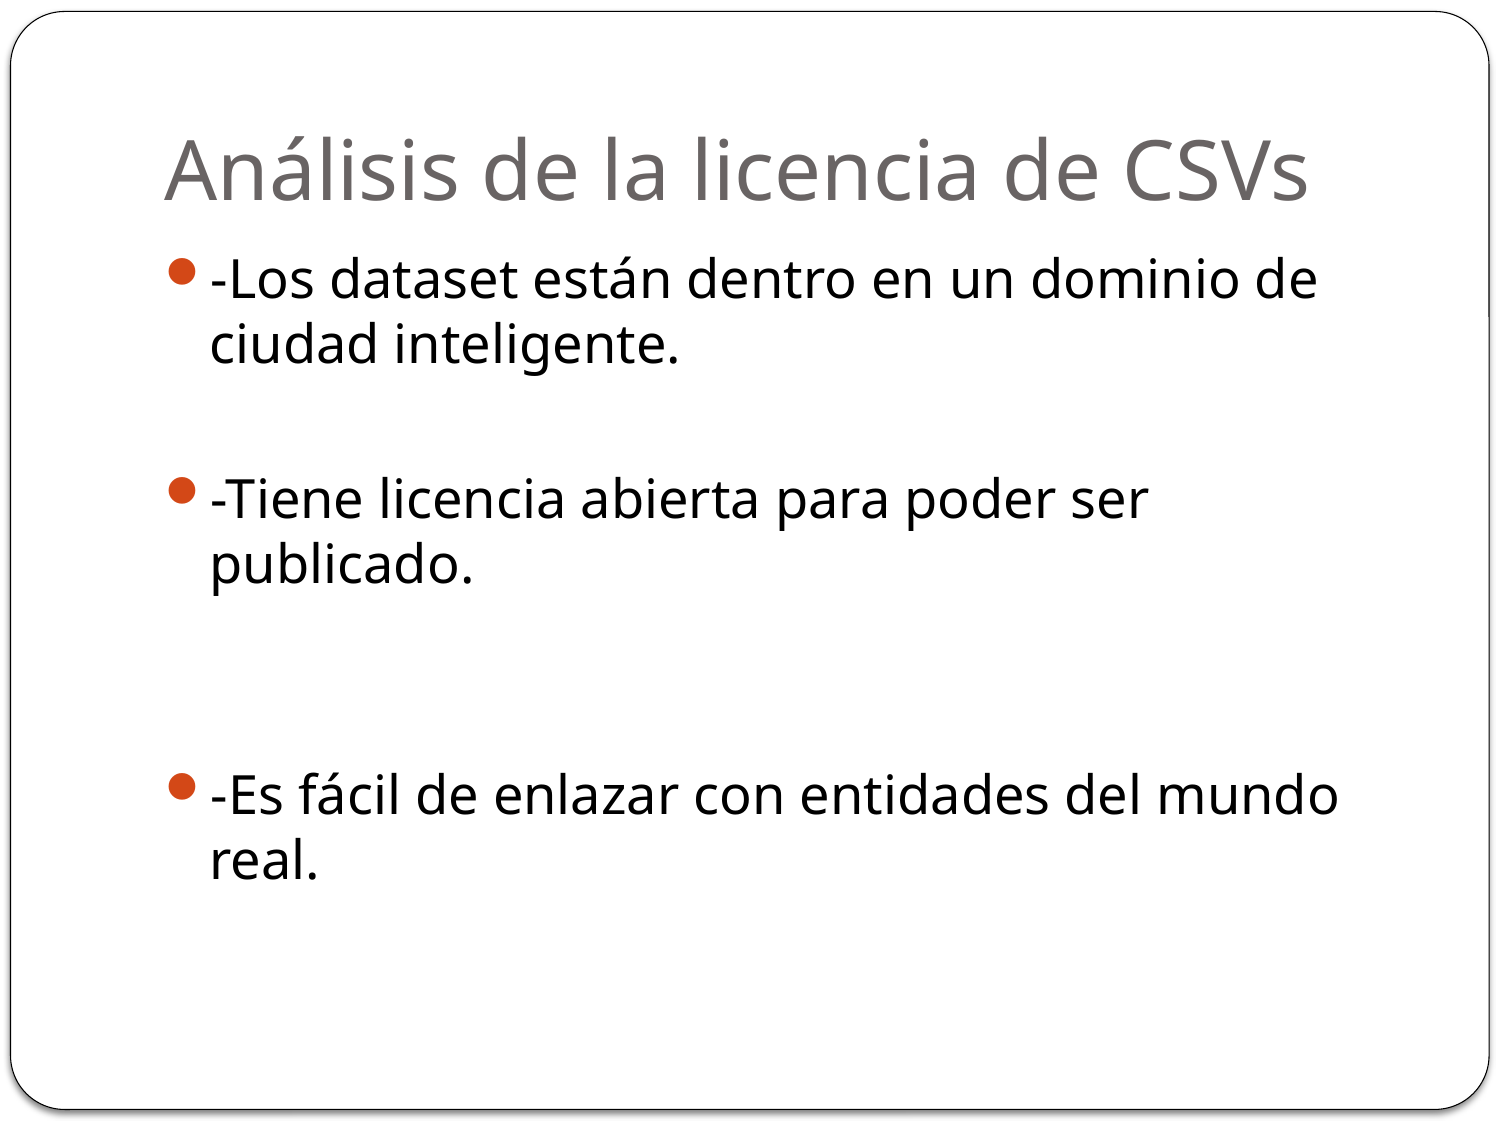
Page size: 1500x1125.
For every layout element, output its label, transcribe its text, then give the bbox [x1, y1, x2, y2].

title Análisis de la licencia de CSVs [150, 45, 1425, 233]
list -Los dataset están dentro en un dominio de ciudad inteligente. -Tiene licencia abierta para poder ser publicado. -Es fácil de enlazar con entidades del mundo real. [150, 237, 1425, 988]
